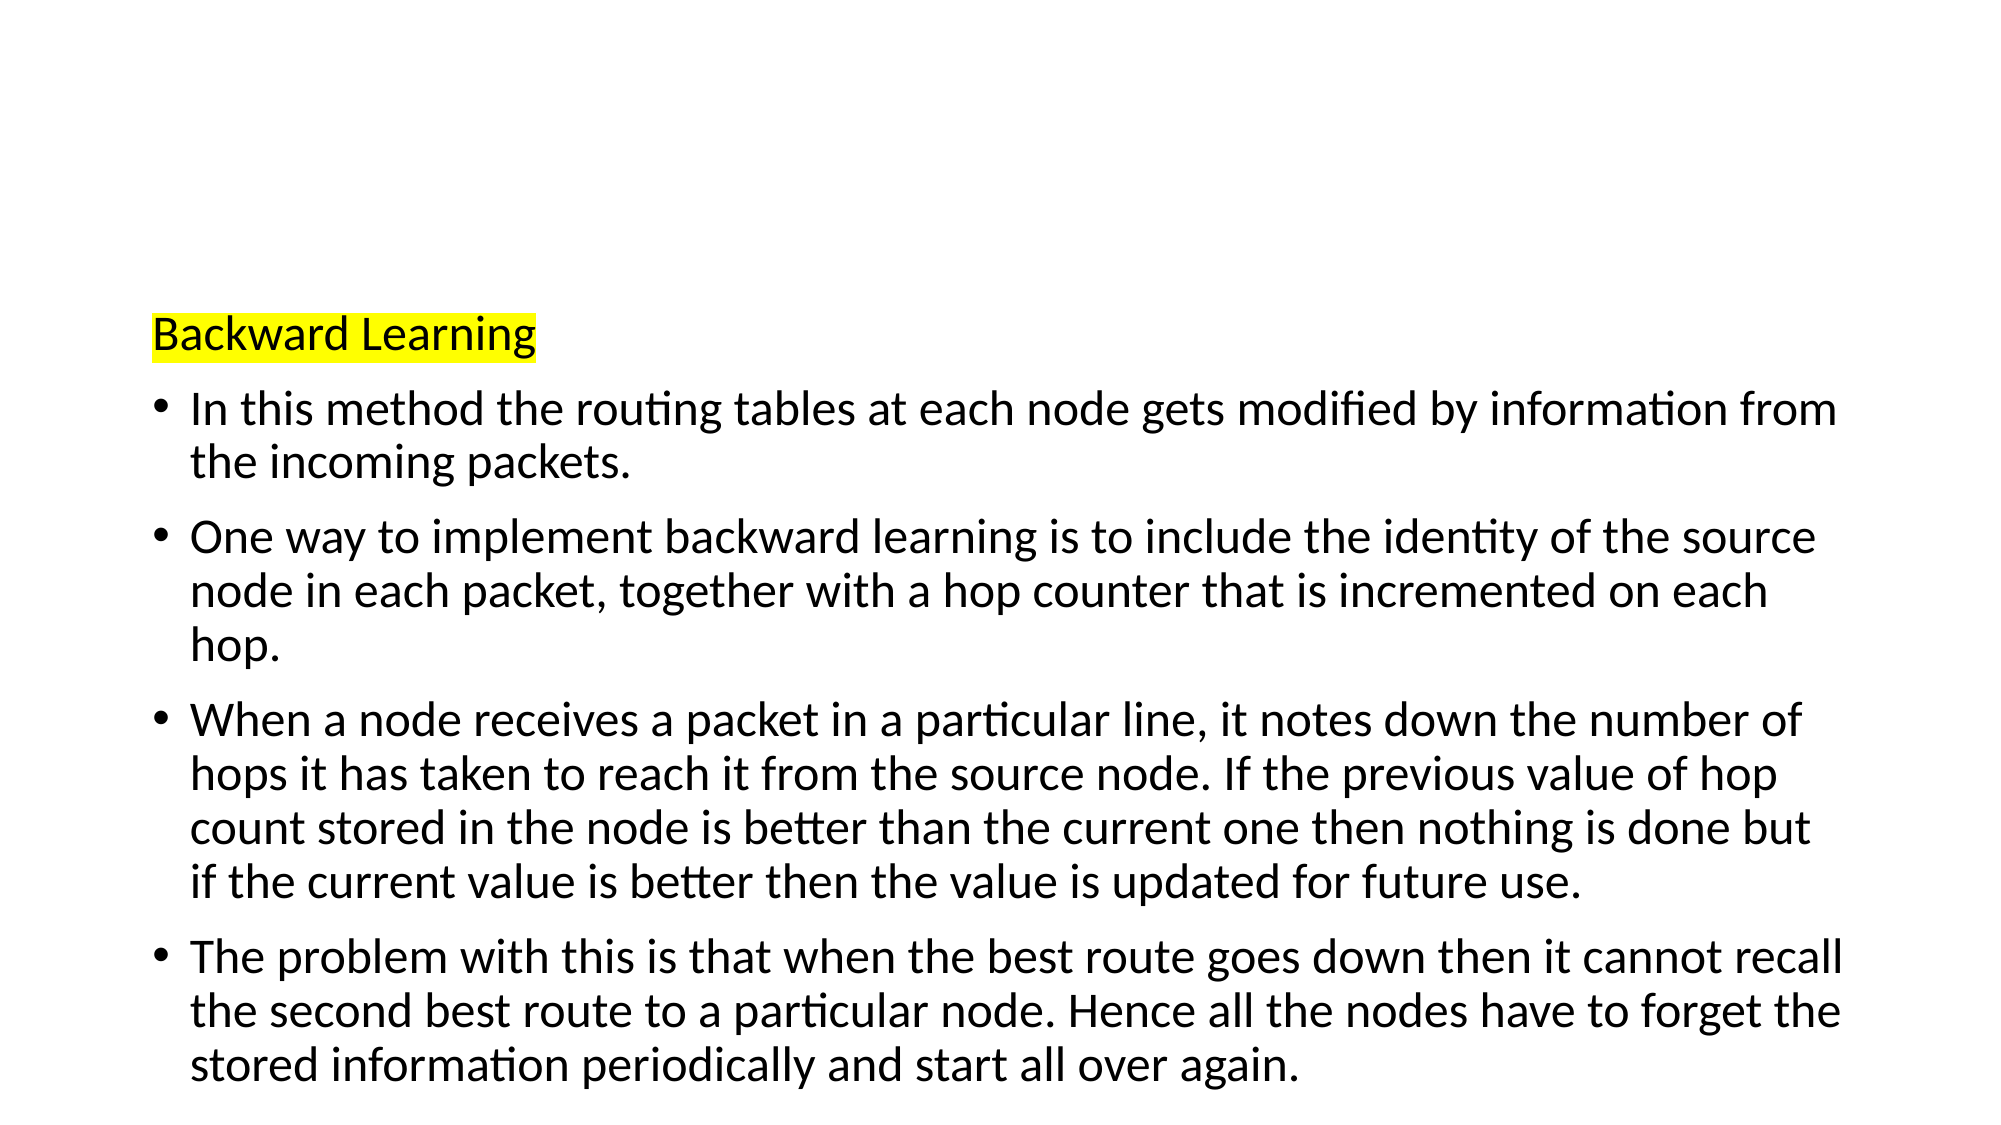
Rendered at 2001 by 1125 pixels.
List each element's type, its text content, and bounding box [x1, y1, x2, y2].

list Backward Learning In this method the routing tables at each node gets modified by information from the incoming packets. One way to implement backward learning is to include the identity of the source node in each packet, together with a hop counter that is incremented on each hop. When a node receives a packet in a particular line, it notes down the number of hops it has taken to reach it from the source node. If the previous value of hop count stored in the node is better than the current one then nothing is done but if the current value is better then the value is updated for future use. The problem with this is that when the best route goes down then it cannot recall the second best route to a particular node. Hence all the nodes have to forget the stored information periodically and start all over again. [137, 299, 1863, 1014]
